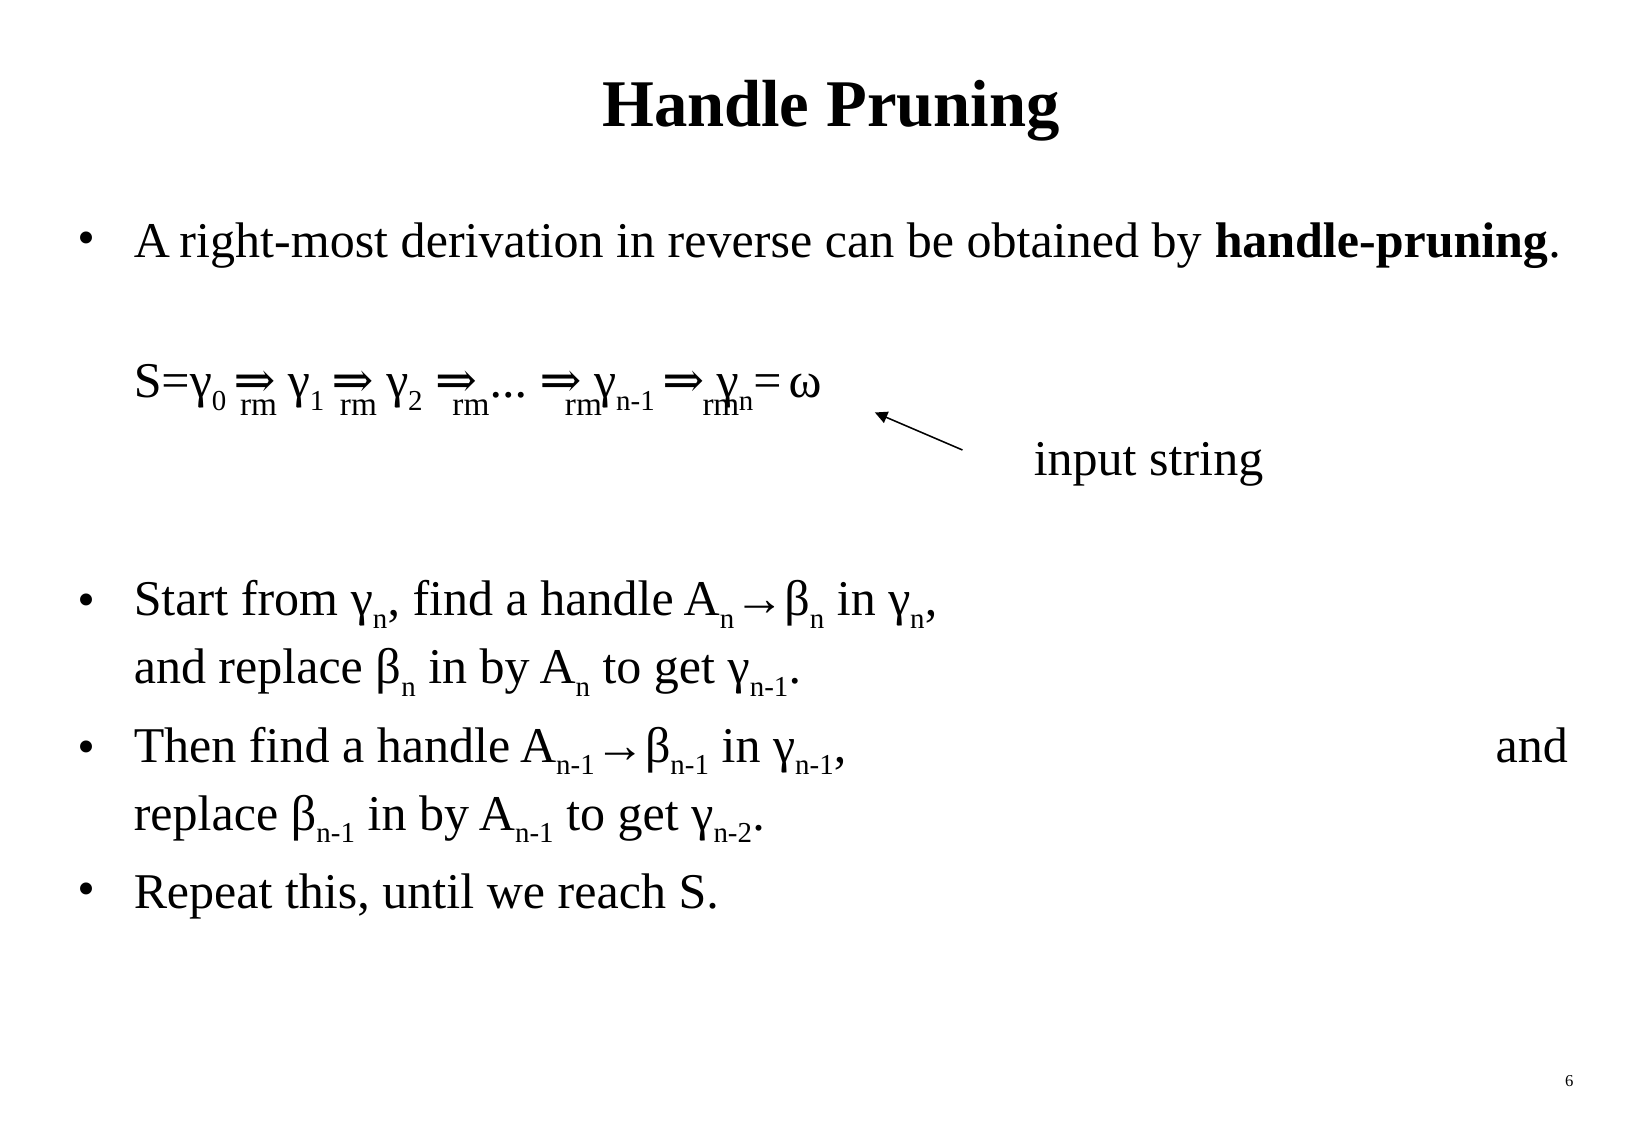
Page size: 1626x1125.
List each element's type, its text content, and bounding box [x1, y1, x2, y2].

text_box rm [437, 374, 505, 430]
text_box rm [687, 374, 755, 430]
text_box rm [549, 374, 618, 430]
text_box 6 [1250, 1062, 1589, 1100]
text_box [874, 412, 963, 451]
title Handle Pruning [62, 24, 1600, 175]
text_box rm [324, 374, 393, 430]
text_box rm [224, 374, 293, 430]
list A right-most derivation in reverse can be obtained by handle-pruning. S=γ0 ⇒ γ1 ⇒ γ2 ⇒ ... ⇒ γn-1 ⇒ γn= ω input string Start from γn, find a handle An→βn in γn, and replace βn in by An to get γn-1. Then find a handle An-1→βn-1 in γn-1, and replace βn-1 in by An-1 to get γn-2. Repeat this, until we reach S. [62, 200, 1600, 1038]
